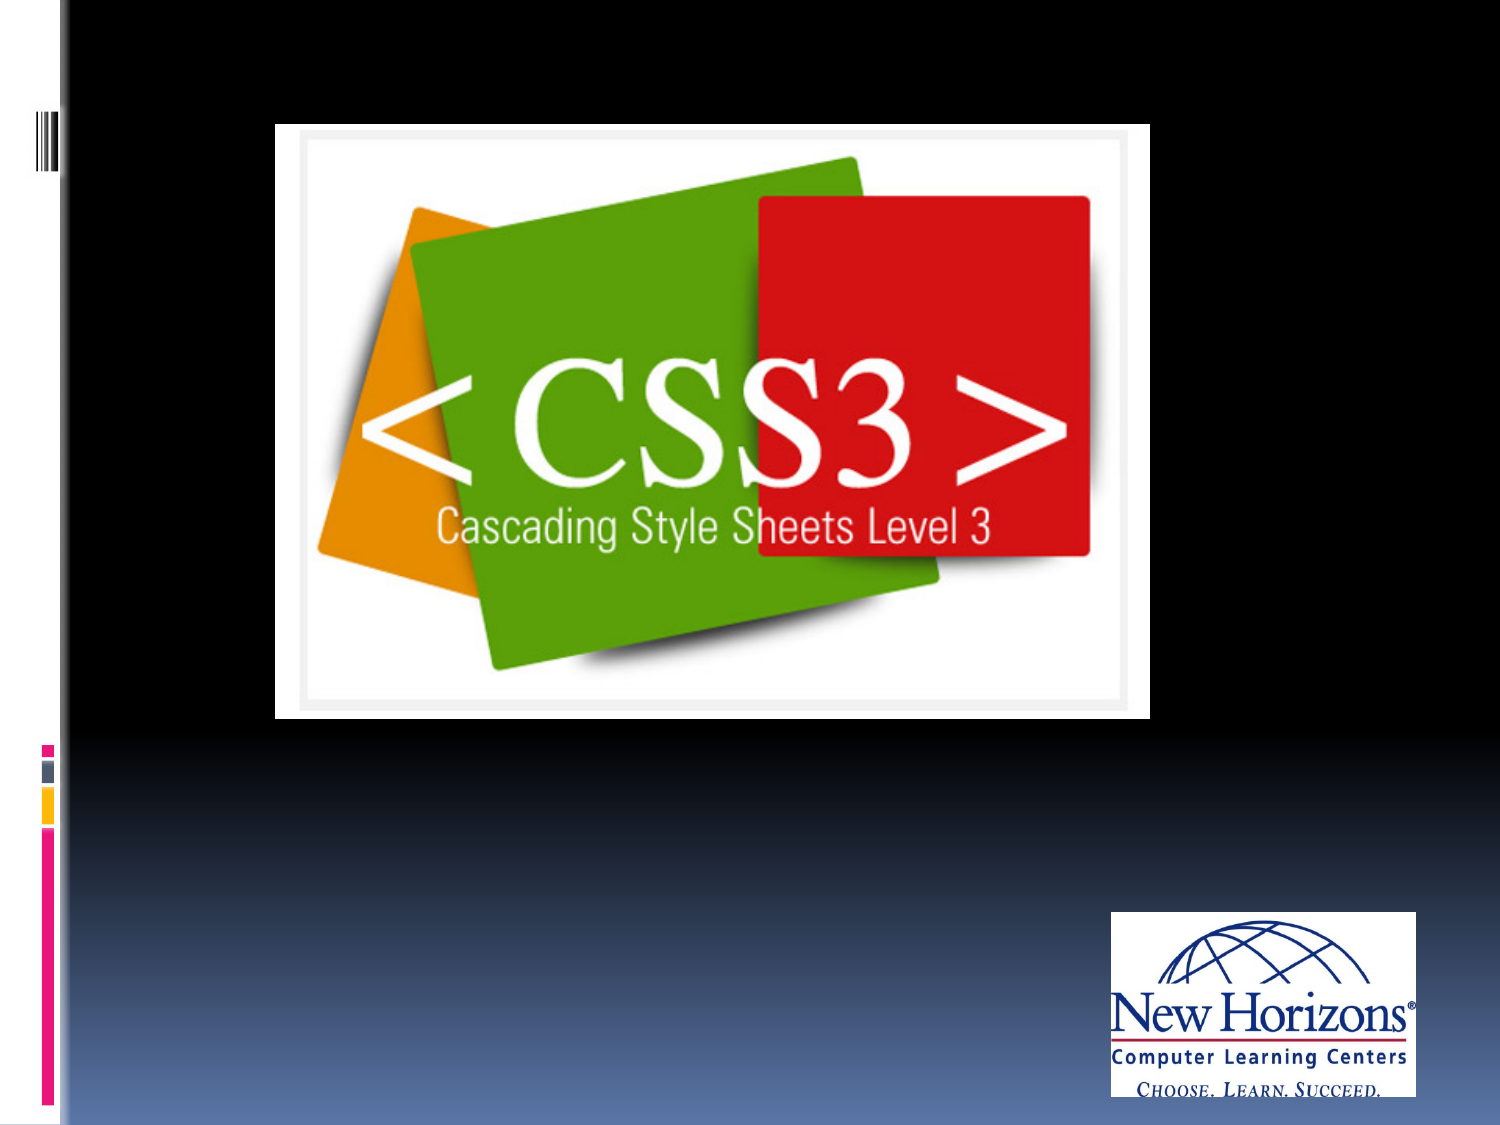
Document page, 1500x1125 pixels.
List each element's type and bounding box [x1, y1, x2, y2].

picture [274, 124, 1151, 720]
picture [1111, 912, 1417, 1097]
